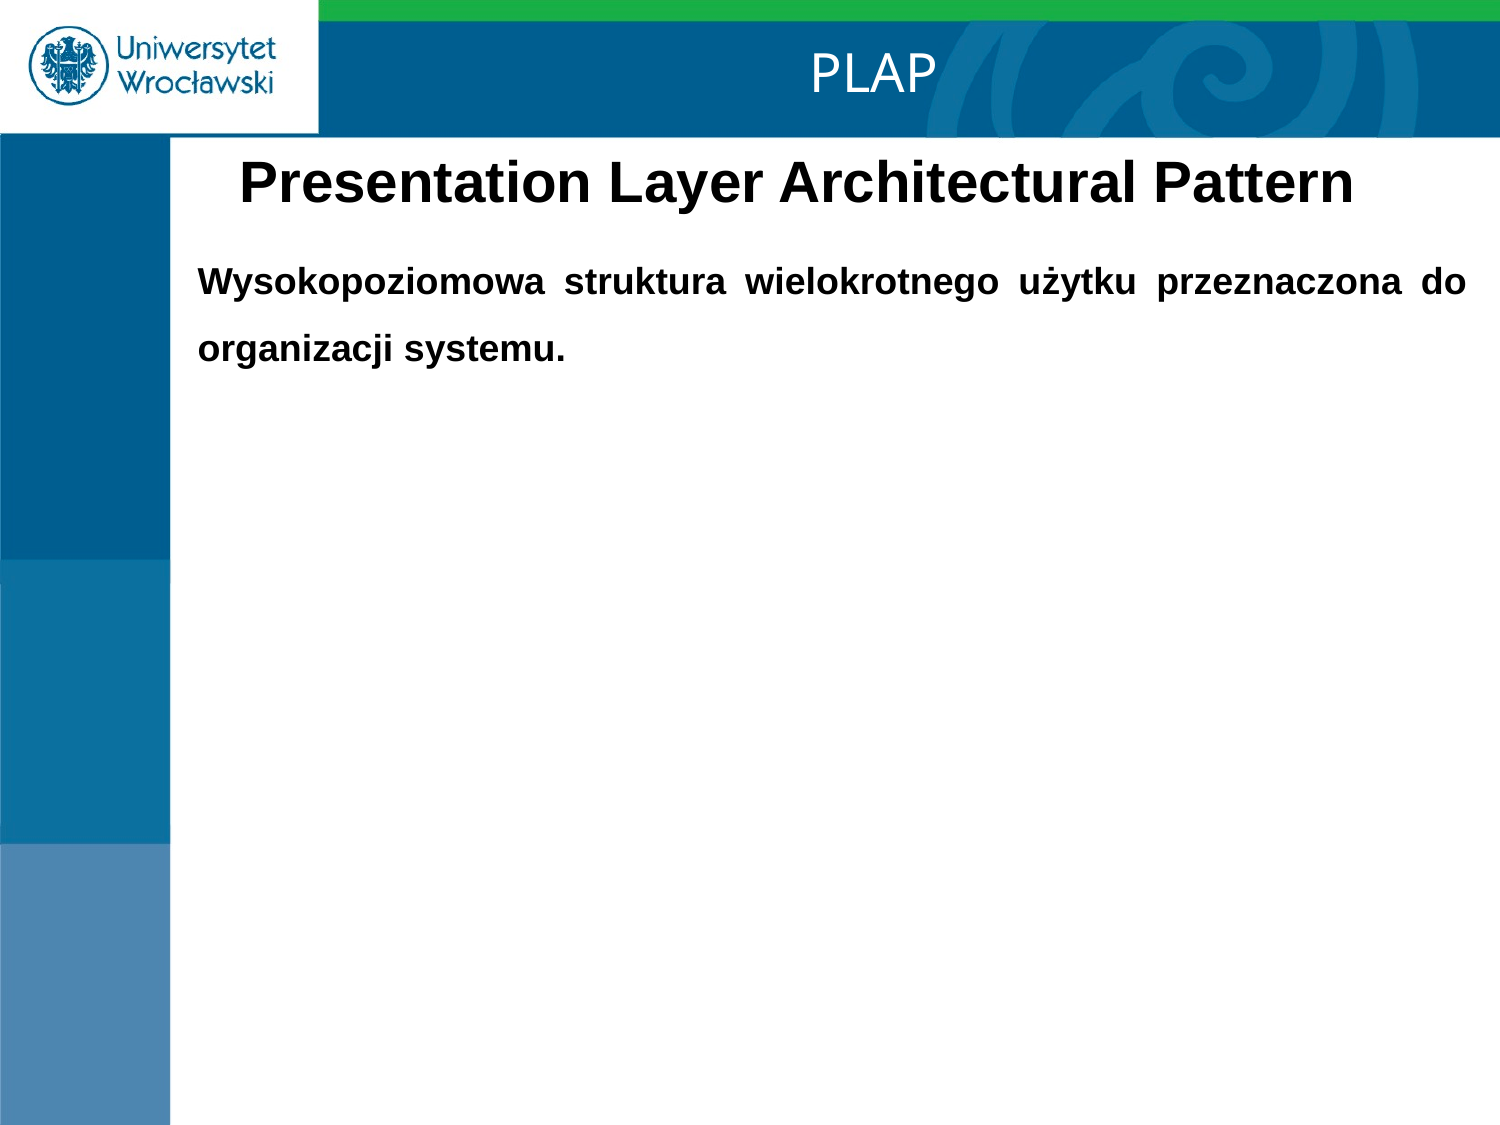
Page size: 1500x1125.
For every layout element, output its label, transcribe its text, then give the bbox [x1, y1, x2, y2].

text_box PLAP [324, 30, 1424, 111]
text_box Presentation Layer Architectural Pattern [224, 137, 1371, 222]
picture [0, 135, 1500, 1125]
picture [160, 140, 166, 545]
text_box Wysokopoziomowa struktura wielokrotnego użytku przeznaczona do organizacji systemu. [182, 226, 1483, 377]
picture [0, 585, 6, 838]
picture [0, 0, 1500, 134]
